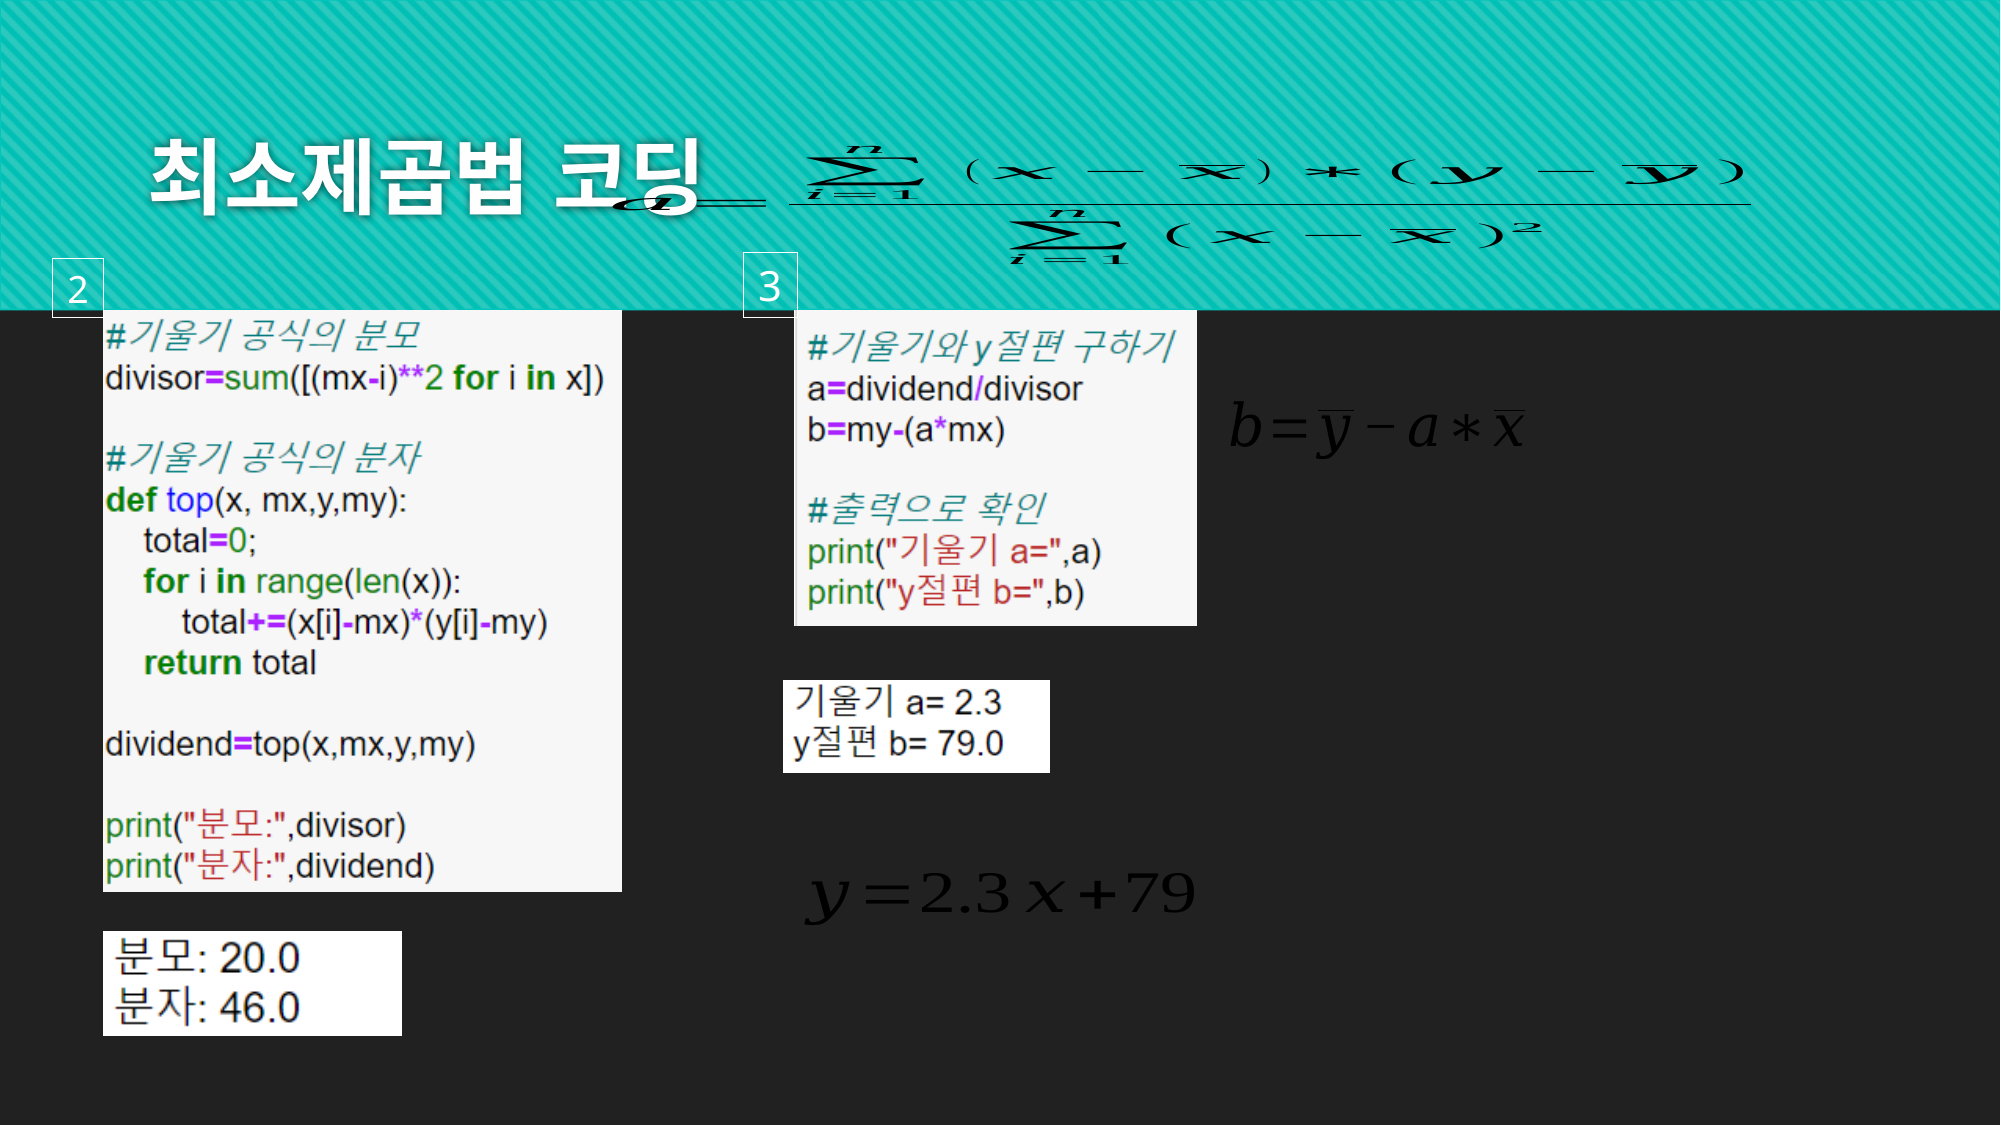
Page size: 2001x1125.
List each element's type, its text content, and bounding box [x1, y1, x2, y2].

picture [783, 680, 1050, 774]
text_box 3 [743, 252, 798, 318]
picture [103, 309, 622, 892]
picture [794, 309, 1197, 627]
text_box 2 [52, 258, 104, 318]
picture [103, 931, 402, 1037]
title 최소제곱법 코딩 [132, 73, 1868, 233]
